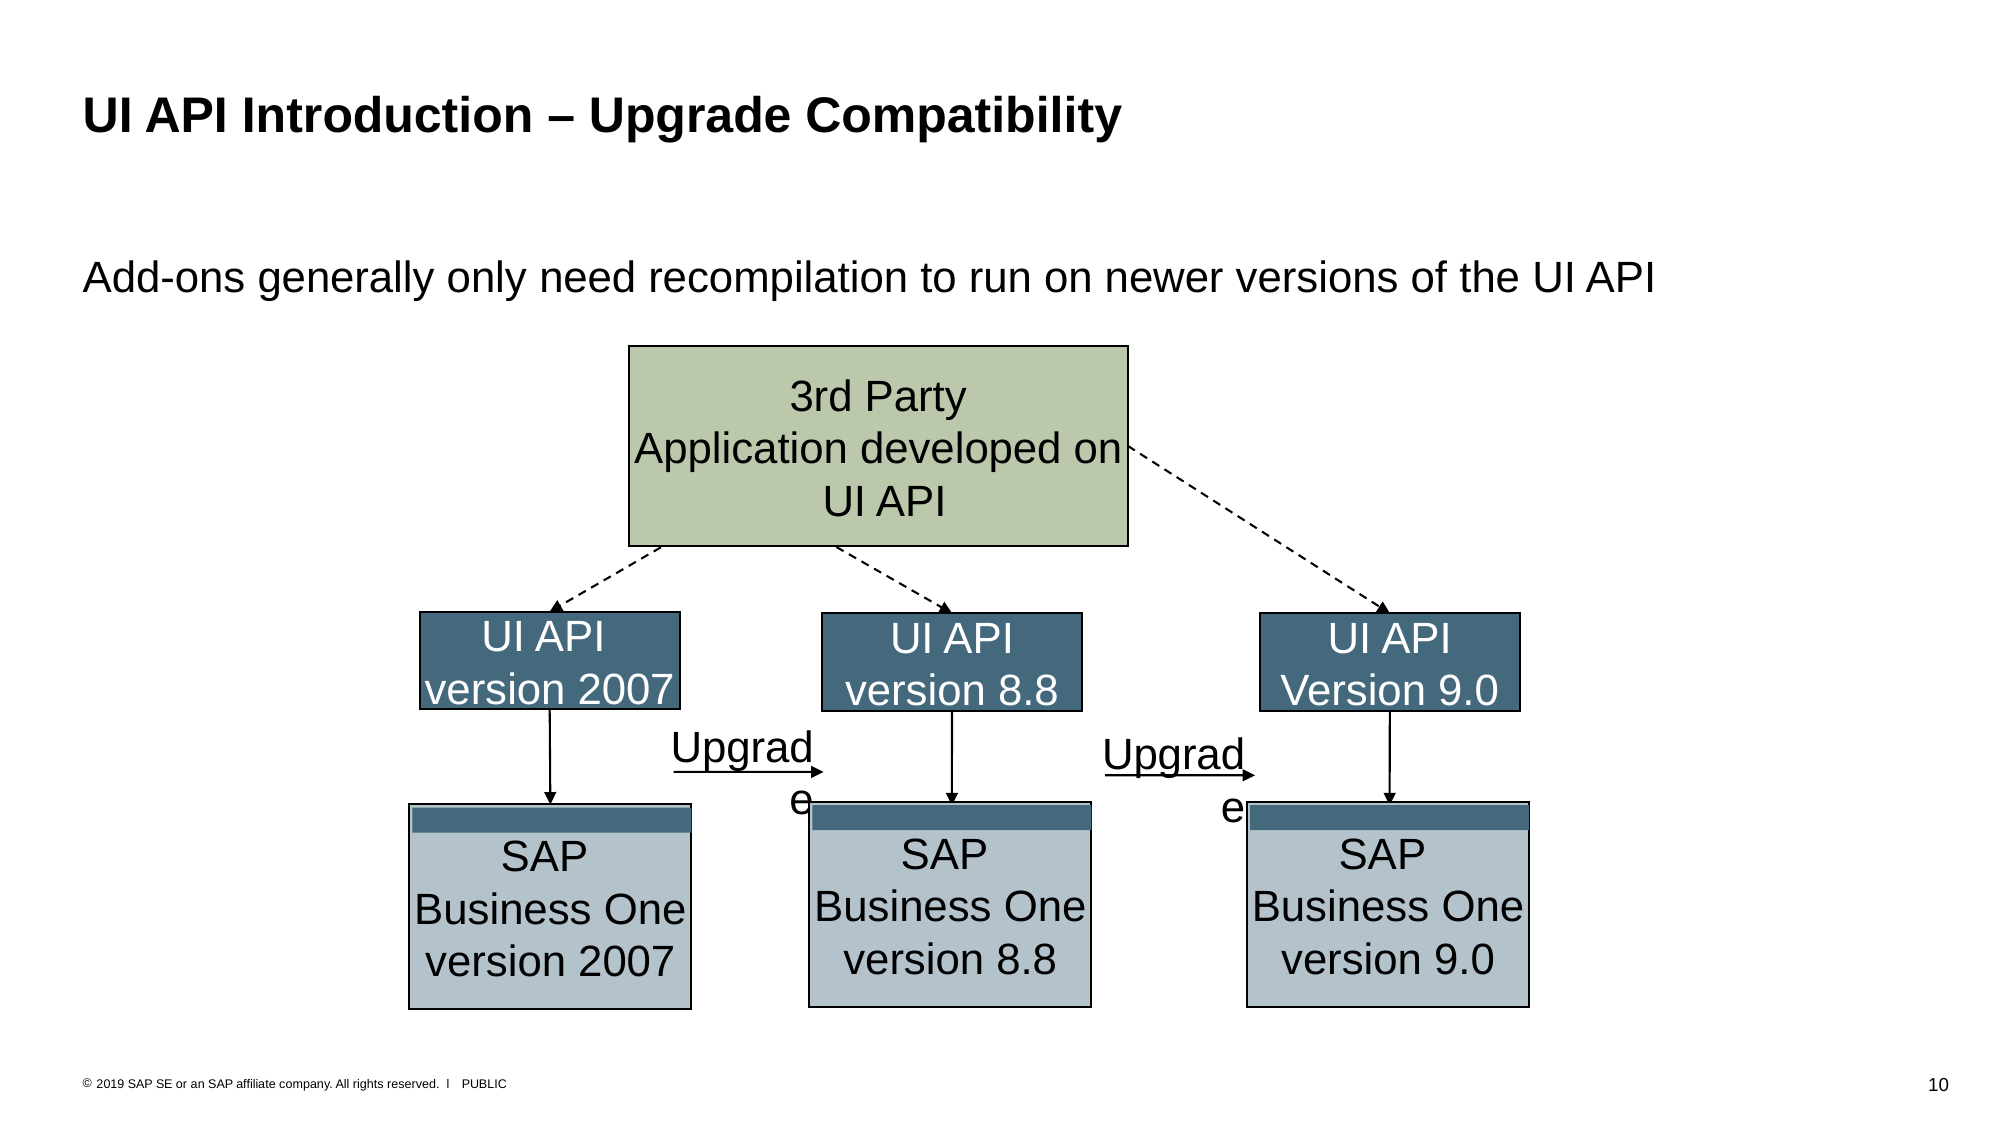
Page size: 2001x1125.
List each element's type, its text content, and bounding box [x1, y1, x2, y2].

text_box Upgrade [638, 710, 829, 831]
text_box UI API version 2007 [419, 611, 680, 710]
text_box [749, 496, 953, 614]
text_box 3rd Party Application developed on UI API [628, 346, 1128, 547]
text_box Upgrade [1069, 718, 1260, 839]
text_box SAP Business One version 8.8 [809, 802, 1092, 1007]
title UI API Introduction – Upgrade Compatibility [82, 82, 1918, 144]
text_box [812, 805, 1069, 831]
text_box [1105, 769, 1256, 782]
text_box UI API Version 9.0 [1259, 613, 1520, 711]
text_box [412, 807, 692, 833]
text_box SAP Business One version 9.0 [1246, 831, 1530, 1007]
text_box Add-ons generally only need recompilation to run on newer versions of the UI API [82, 248, 1847, 346]
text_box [1127, 445, 1391, 614]
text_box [549, 496, 749, 612]
text_box [1260, 805, 1530, 831]
text_box SAP Business One version 2007 [409, 804, 692, 1010]
text_box UI API version 8.8 [821, 613, 1083, 711]
